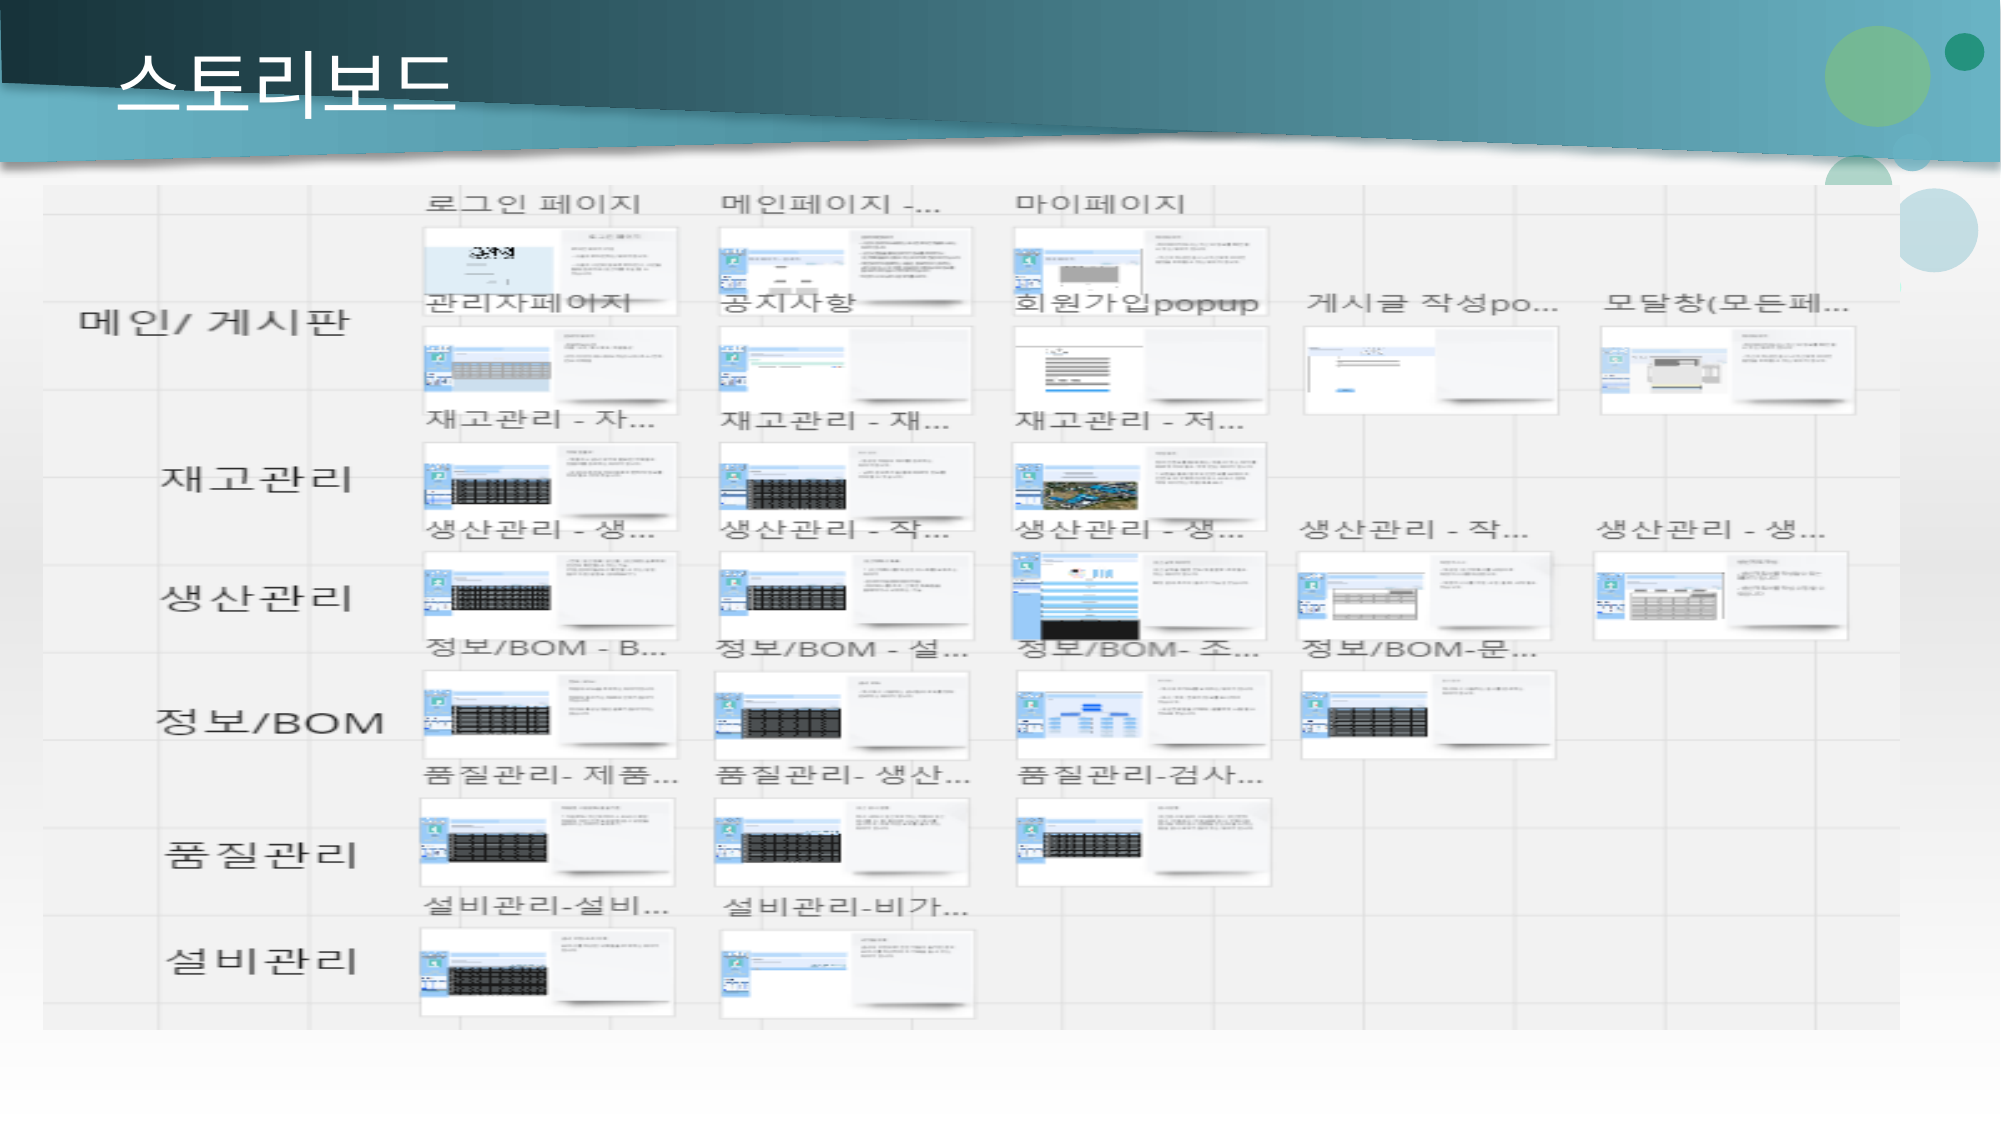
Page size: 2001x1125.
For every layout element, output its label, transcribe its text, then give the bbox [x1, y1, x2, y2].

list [41, 184, 1902, 1032]
title 스토리보드 [99, 12, 1900, 155]
